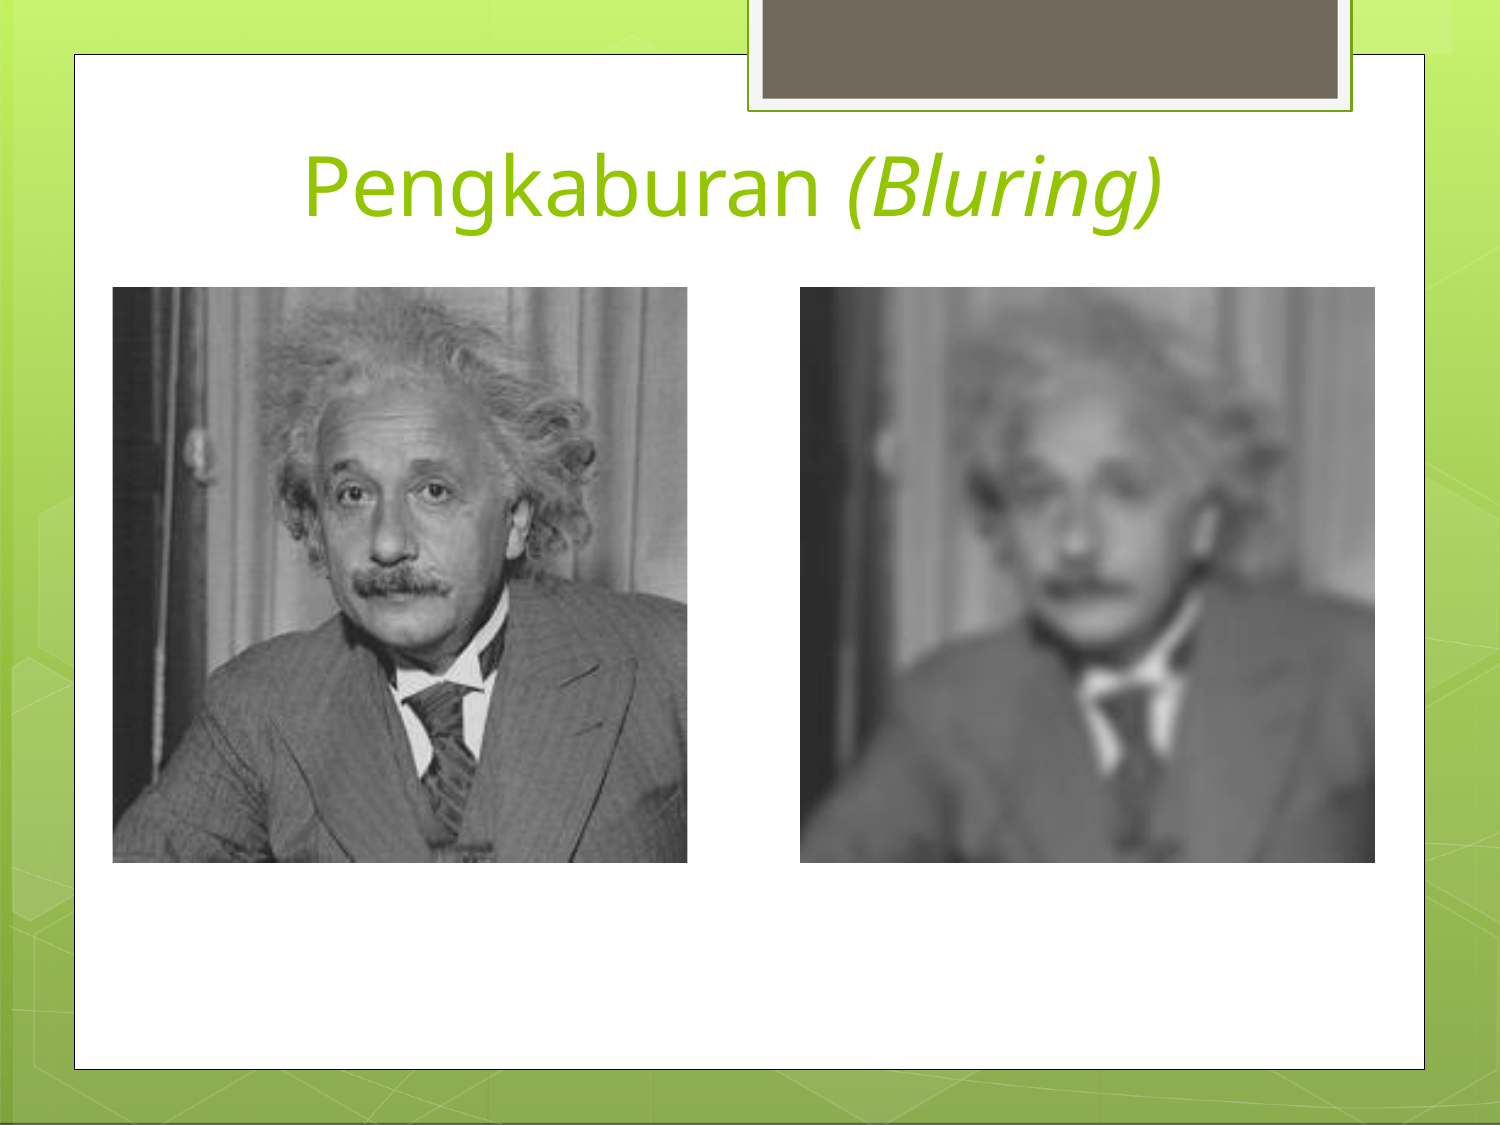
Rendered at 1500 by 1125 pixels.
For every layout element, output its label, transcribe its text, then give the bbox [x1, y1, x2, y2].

text_box [800, 287, 1375, 863]
title Pengkaburan (Bluring) [298, 130, 1202, 321]
text_box [112, 287, 688, 863]
picture [0, 0, 1500, 1125]
